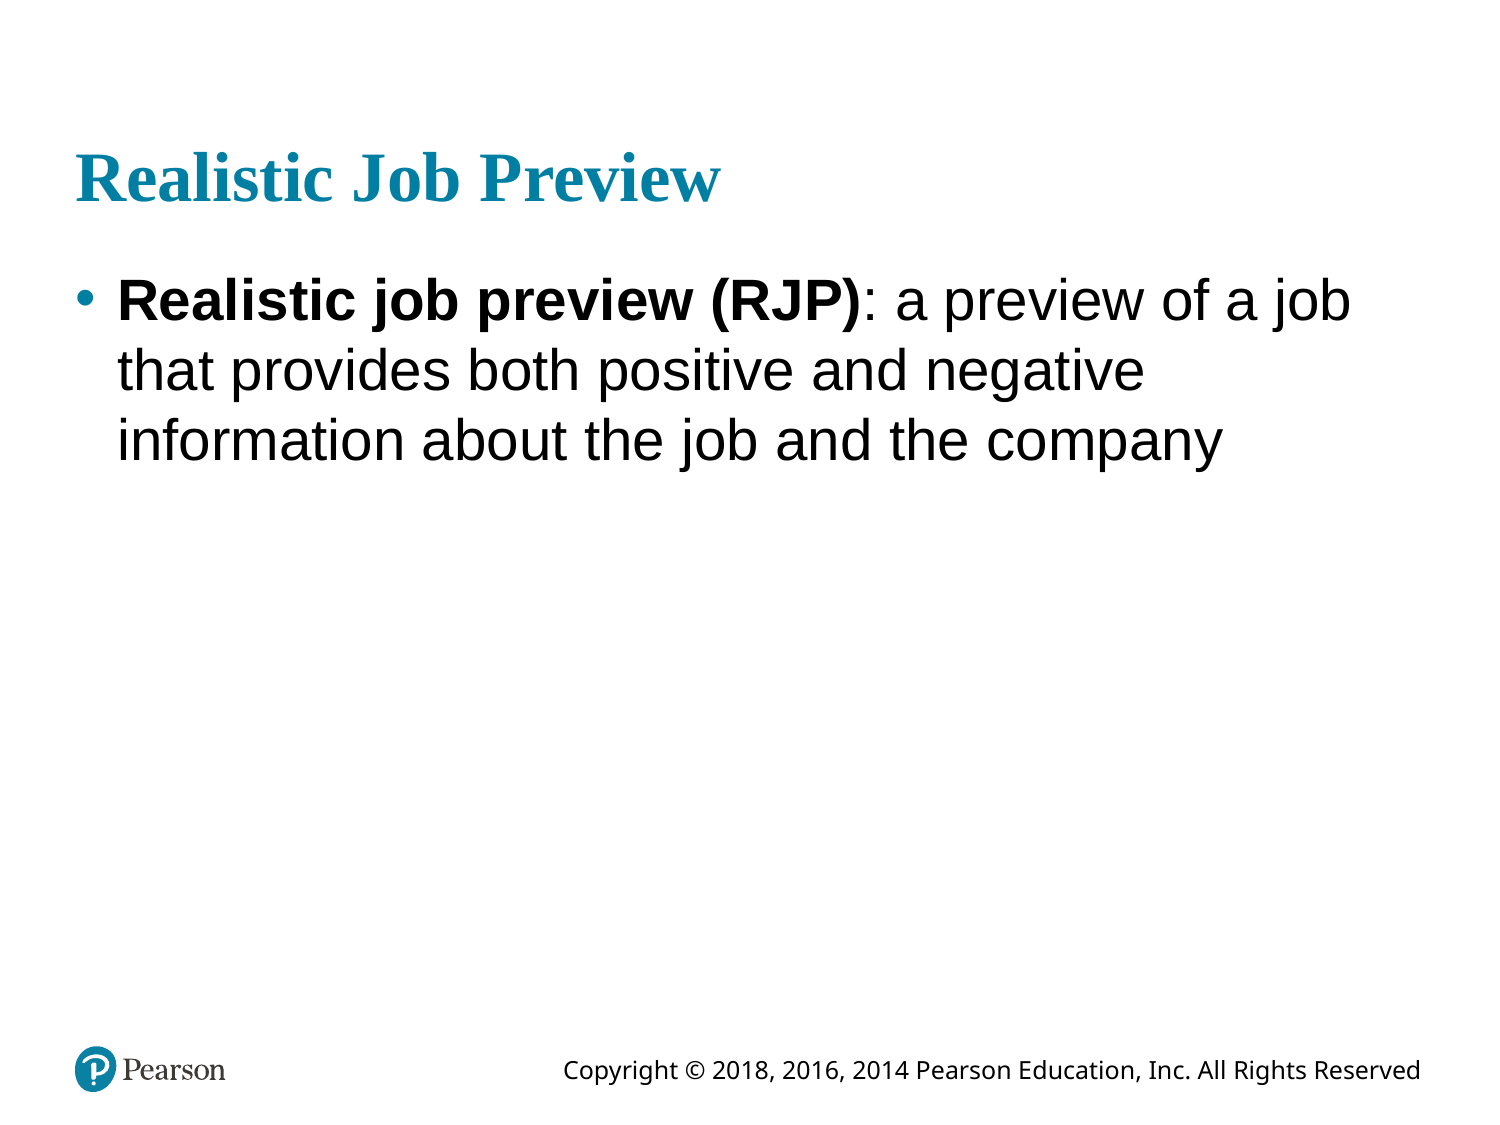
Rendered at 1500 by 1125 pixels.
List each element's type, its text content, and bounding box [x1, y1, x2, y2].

list Realistic job preview (RJP): a preview of a job that provides both positive and negative information about the job and the company [75, 262, 1425, 1005]
title Realistic Job Preview [75, 35, 1425, 216]
